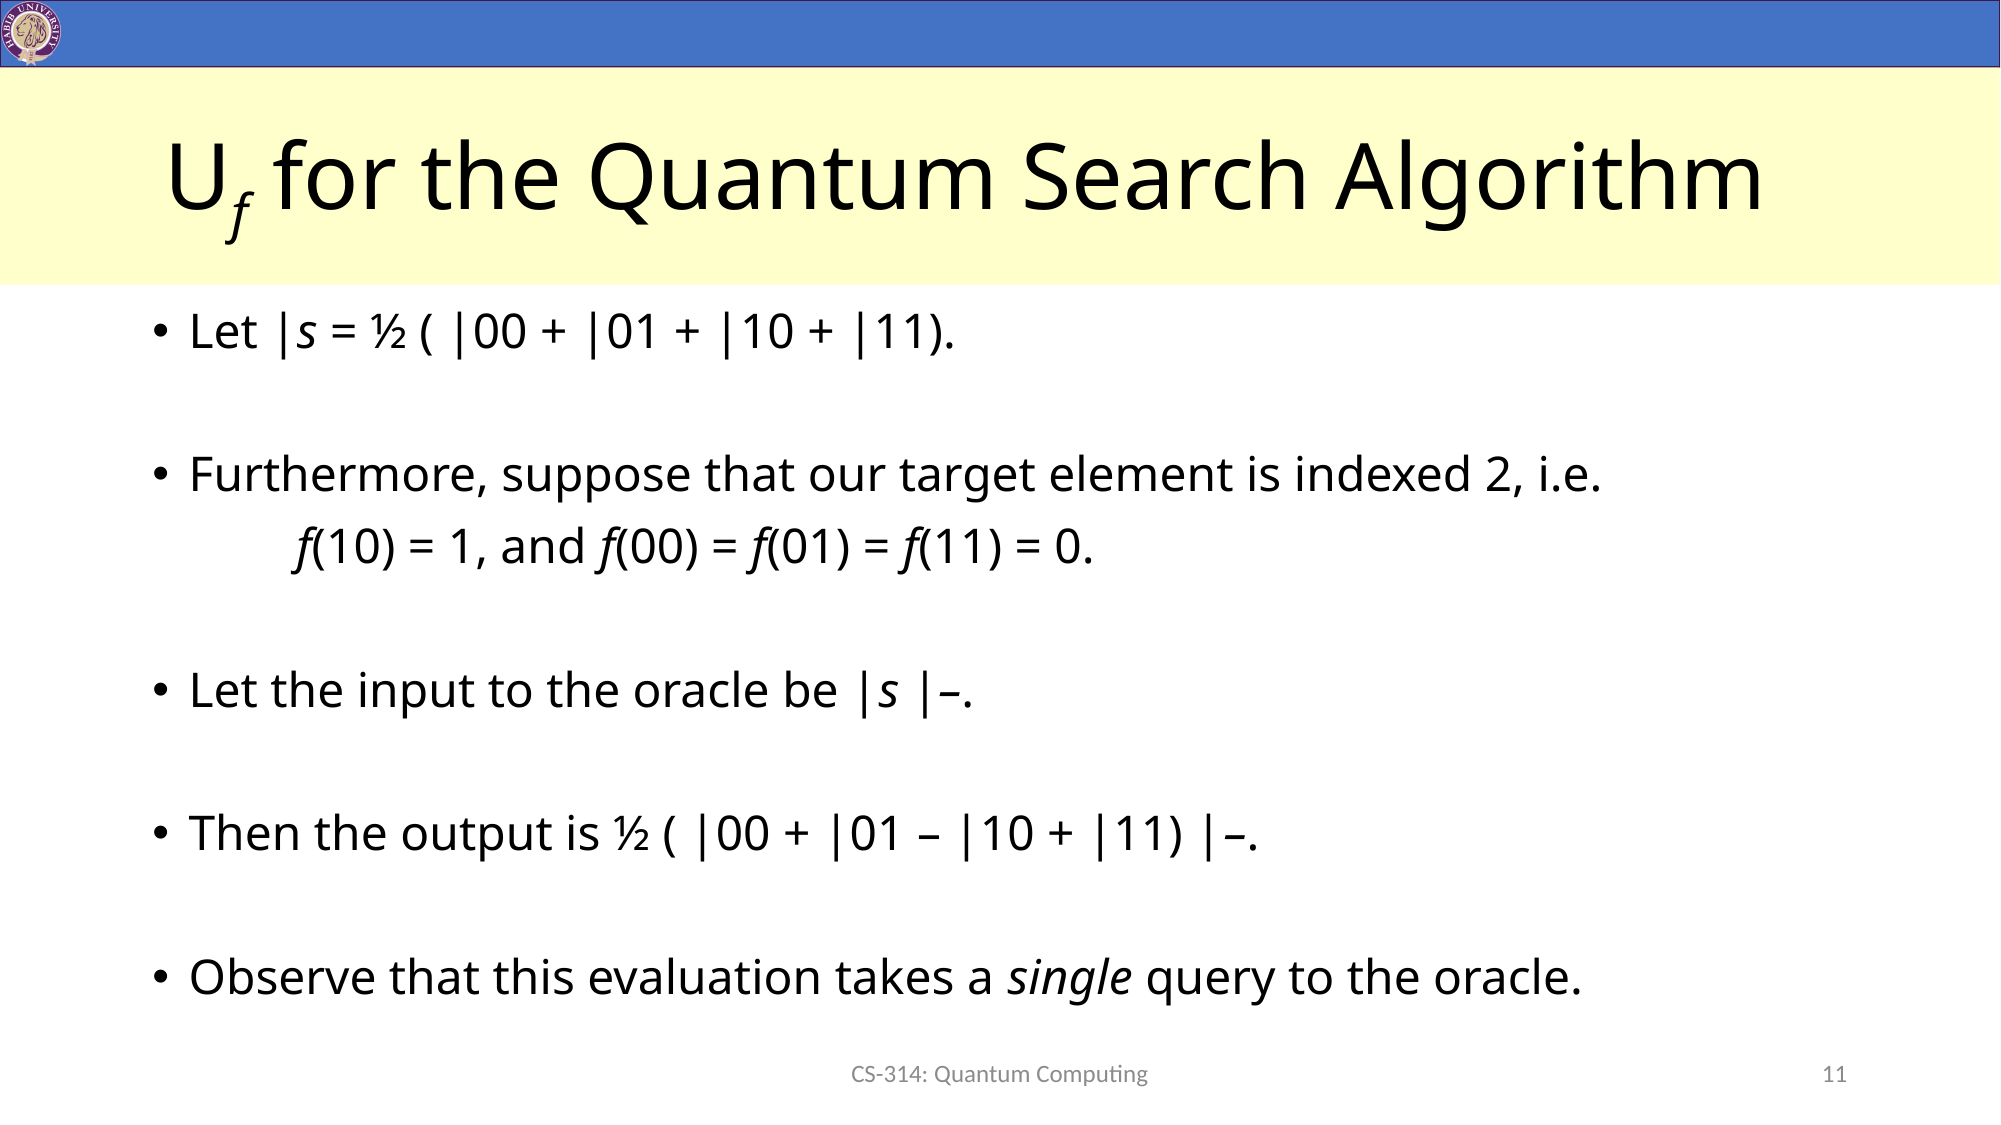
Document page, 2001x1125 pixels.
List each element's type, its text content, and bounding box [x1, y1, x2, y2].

footer CS-314: Quantum Computing [662, 1042, 1338, 1103]
slide_number 11 [1412, 1042, 1863, 1103]
picture [1, 0, 62, 67]
title Uf for the Quantum Search Algorithm [0, 67, 2000, 285]
